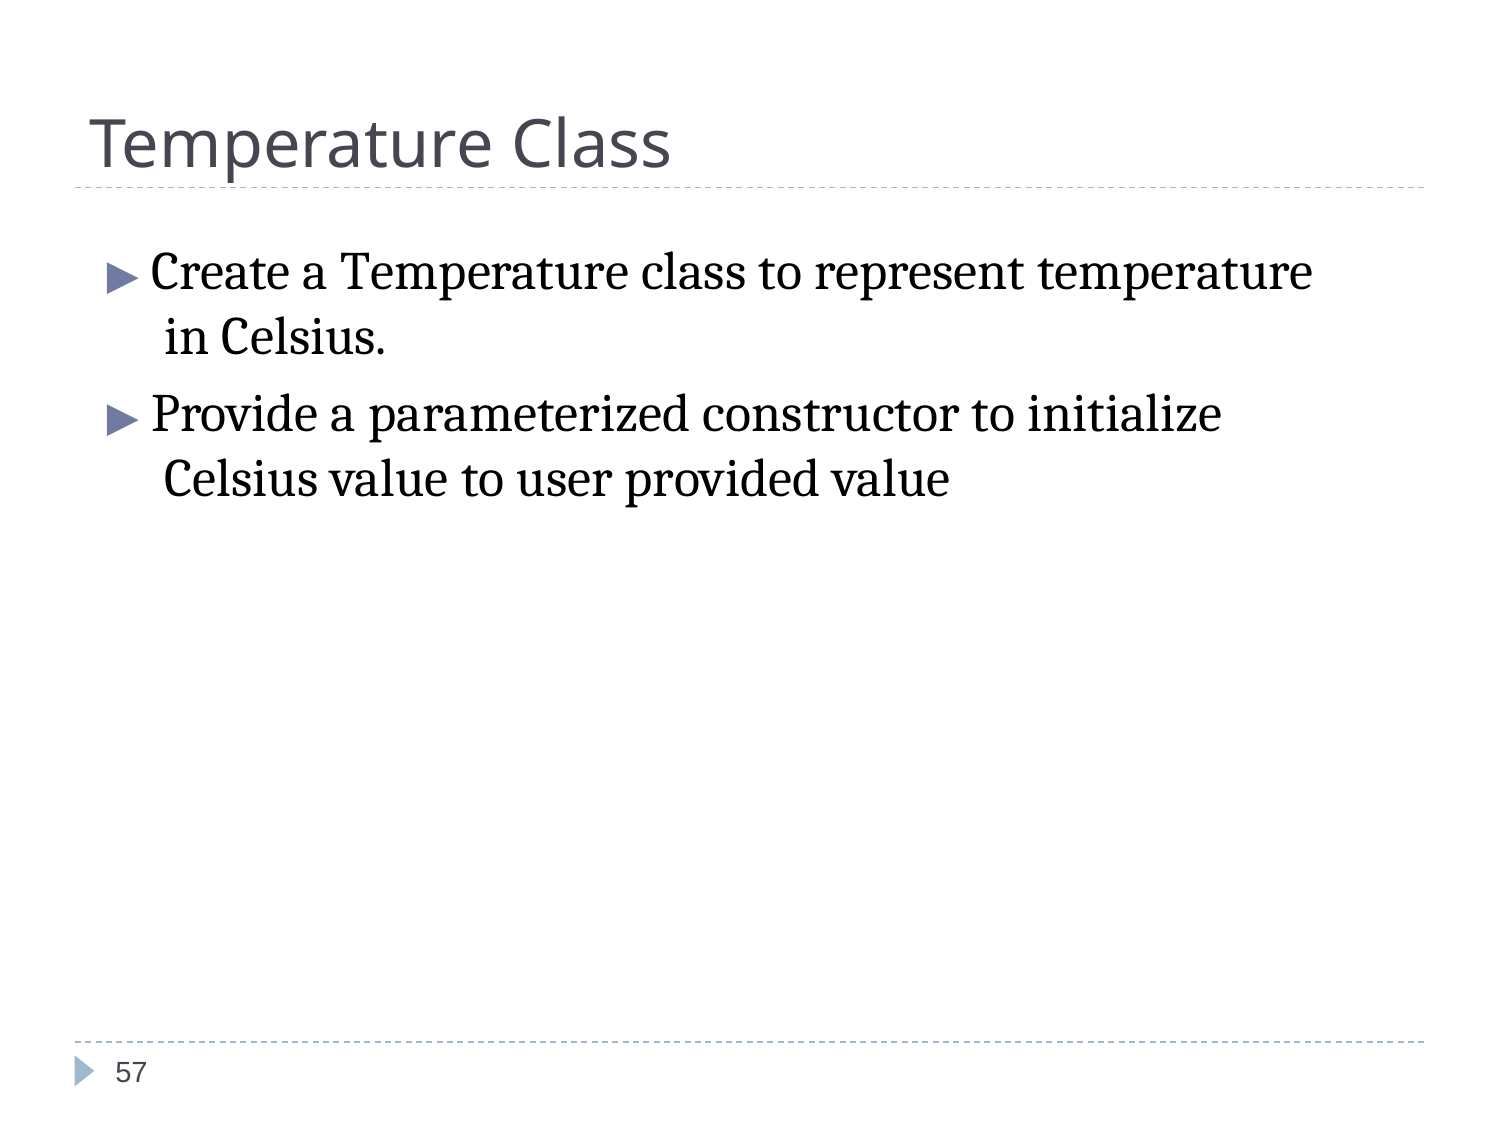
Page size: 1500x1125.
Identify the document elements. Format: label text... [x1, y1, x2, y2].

text_box 57 [113, 1052, 151, 1088]
title Temperature Class [12, 26, 1488, 289]
text_box [74, 1055, 95, 1087]
list ▶ Create a Temperature class to represent temperature in Celsius. ▶ Provide a parameterized constructor to initialize Celsius value to user provided value [104, 234, 1396, 873]
